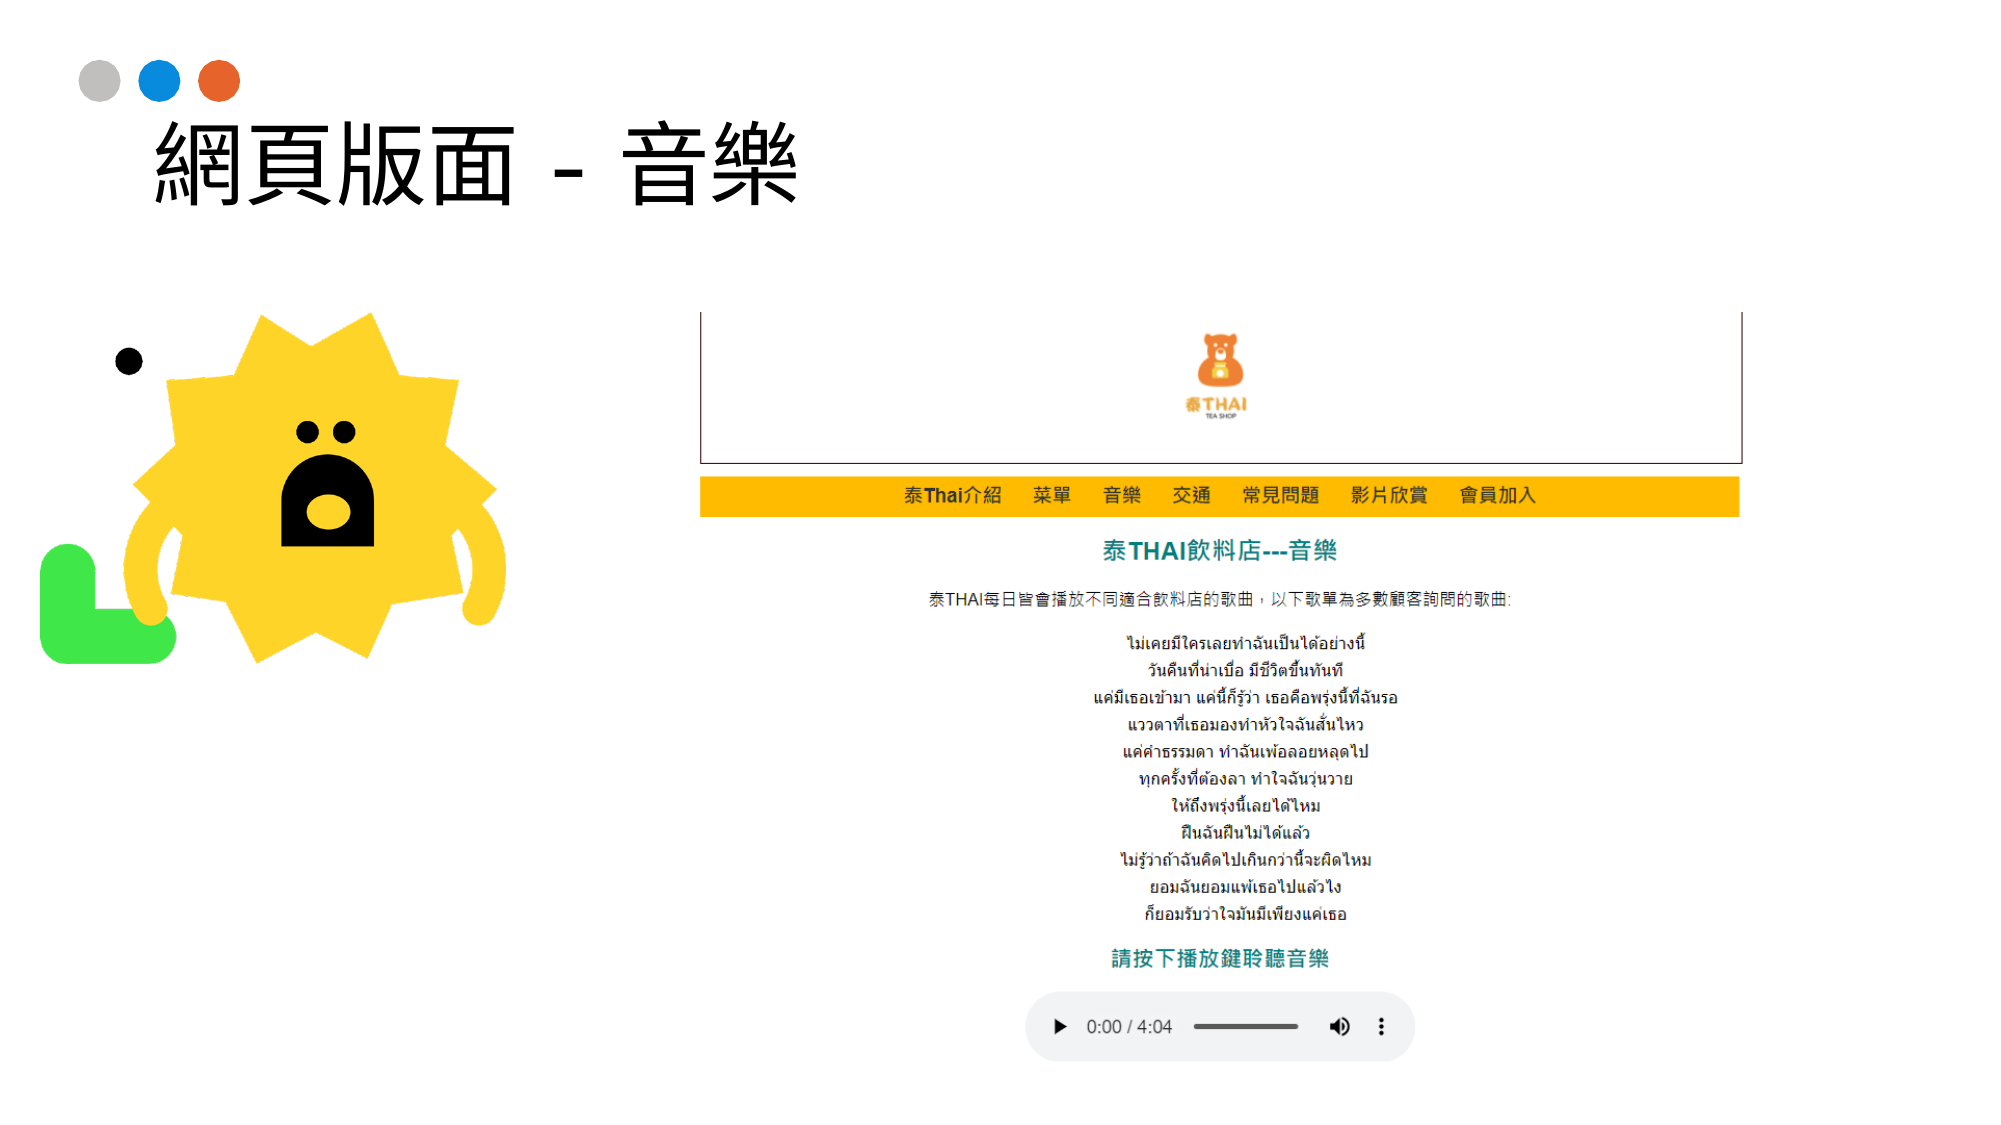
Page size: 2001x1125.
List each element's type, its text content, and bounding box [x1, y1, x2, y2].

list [482, 312, 1992, 1077]
title 網頁版面-音樂 [137, 59, 1863, 278]
text_box [138, 59, 181, 102]
text_box [78, 59, 121, 102]
text_box [198, 59, 241, 102]
picture [40, 312, 506, 664]
